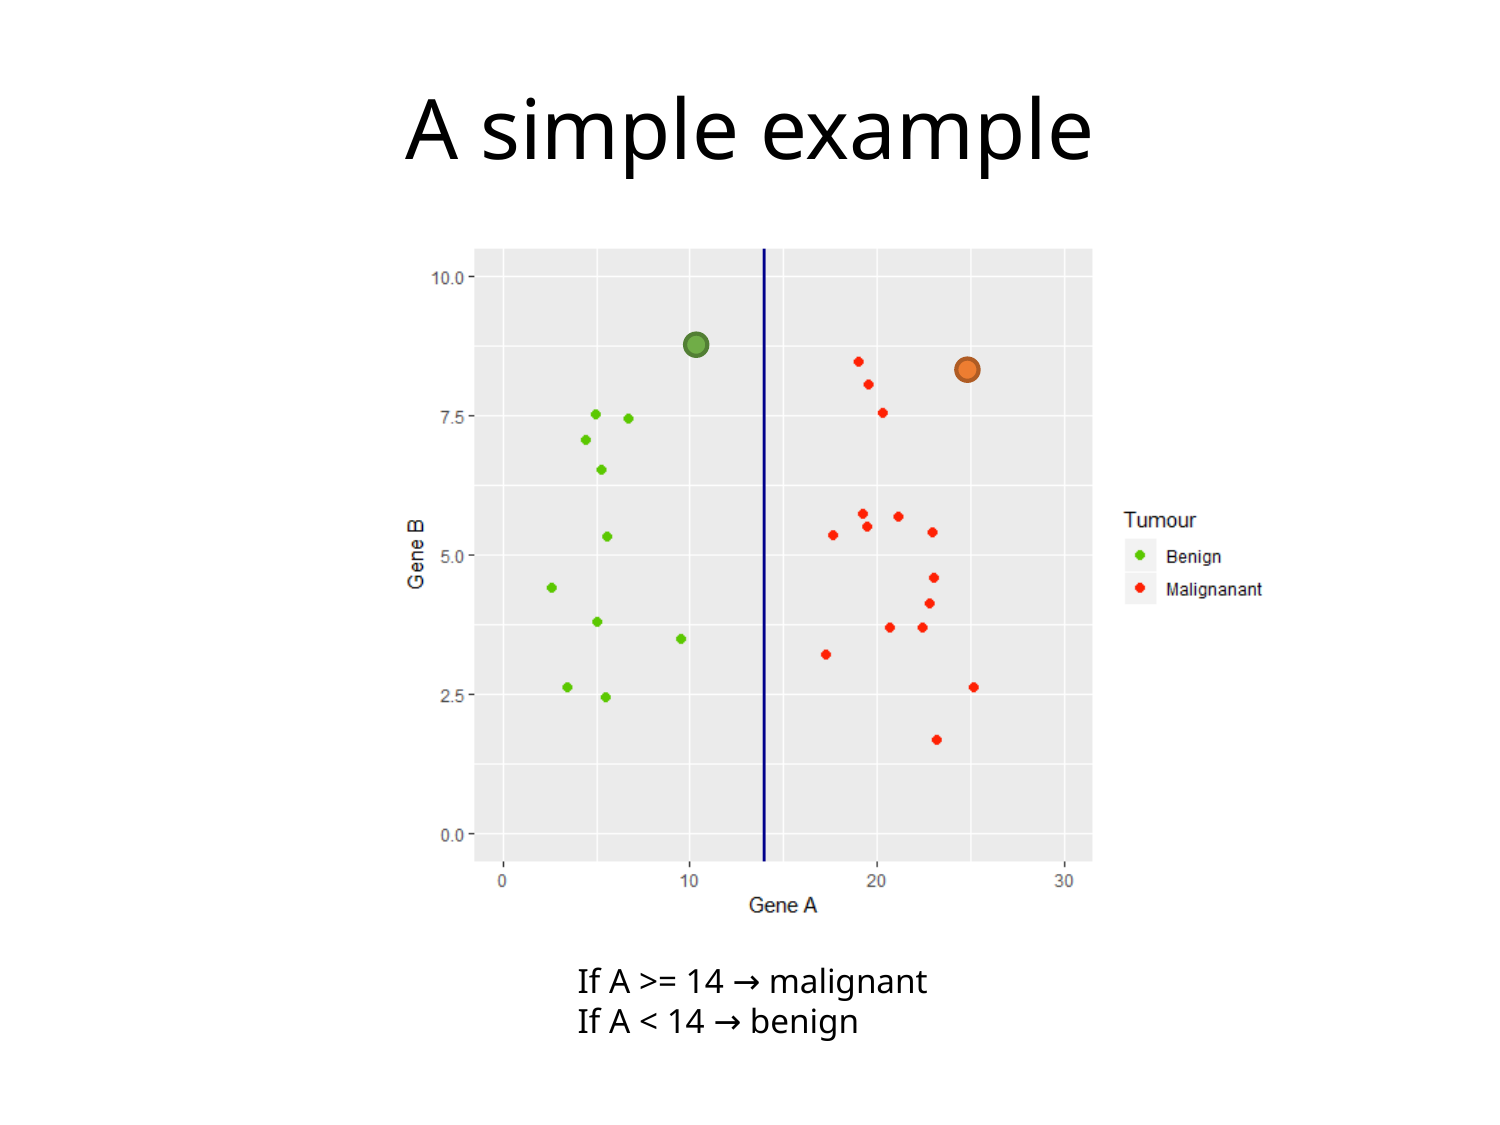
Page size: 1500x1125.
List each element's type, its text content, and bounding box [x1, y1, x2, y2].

text_box If A >= 14 → malignant If A < 14 → benign [562, 953, 943, 1048]
text_box A simple example [19, 68, 1481, 184]
picture [394, 239, 1284, 927]
